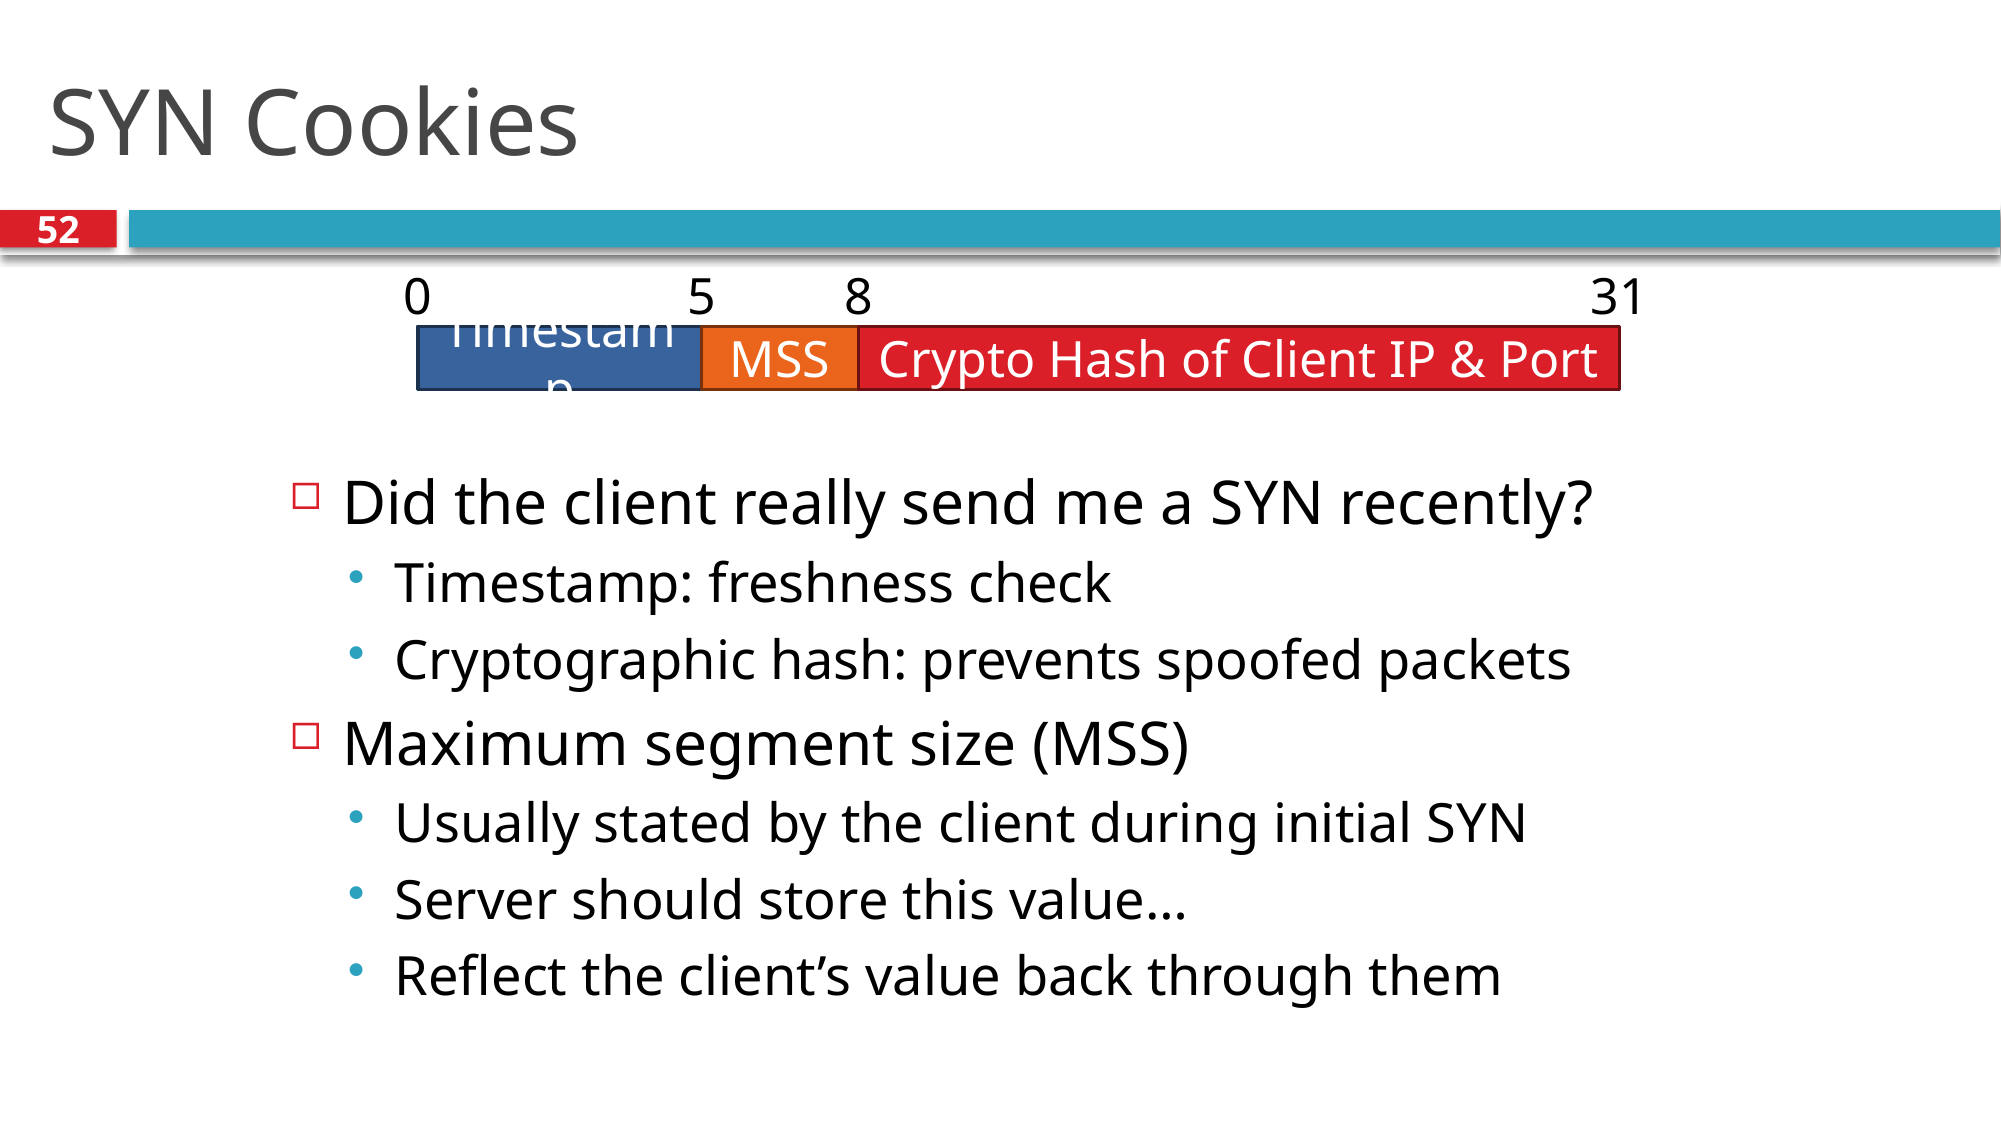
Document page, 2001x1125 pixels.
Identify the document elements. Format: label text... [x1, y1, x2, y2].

title SYN Cookies [33, 37, 1967, 200]
text_box MSS [700, 325, 857, 391]
text_box Crypto Hash of Client IP & Port [857, 325, 1621, 391]
text_box 8 [808, 244, 909, 346]
slide_number 52 [0, 206, 117, 257]
text_box Timestamp [416, 325, 700, 391]
text_box 31 [1569, 244, 1670, 346]
list Did the client really send me a SYN recently? Timestamp: freshness check Cryptographic hash: prevents spoofed packets Maximum segment size (MSS) Usually stated by the client during initial SYN Server should store this value… Reflect the client’s value back through them [275, 456, 1725, 1125]
text_box 0 [367, 244, 469, 346]
text_box 5 [651, 244, 752, 346]
